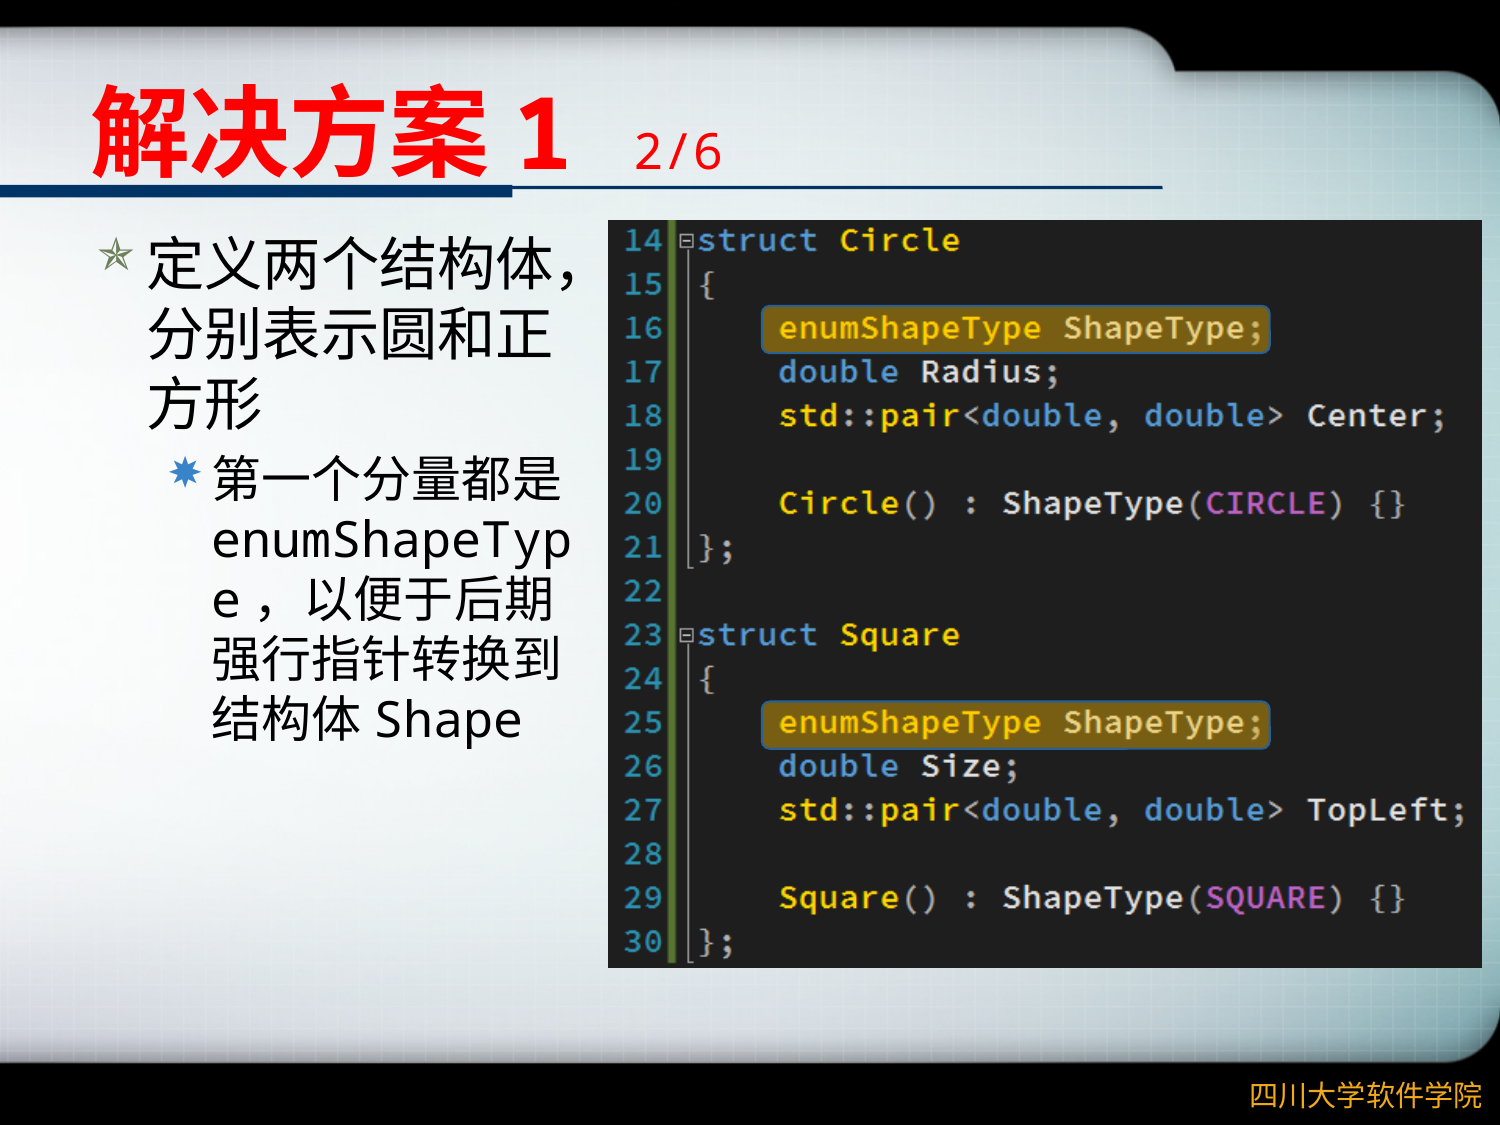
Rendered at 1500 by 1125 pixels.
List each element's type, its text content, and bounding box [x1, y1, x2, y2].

picture [0, 0, 1500, 1125]
title 解决方案1 2/6 [75, 78, 1447, 180]
list 定义两个结构体，分别表示圆和正方形 第一个分量都是enumShapeType，以便于后期强行指针转换到结构体Shape [75, 219, 609, 1059]
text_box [761, 305, 1270, 749]
